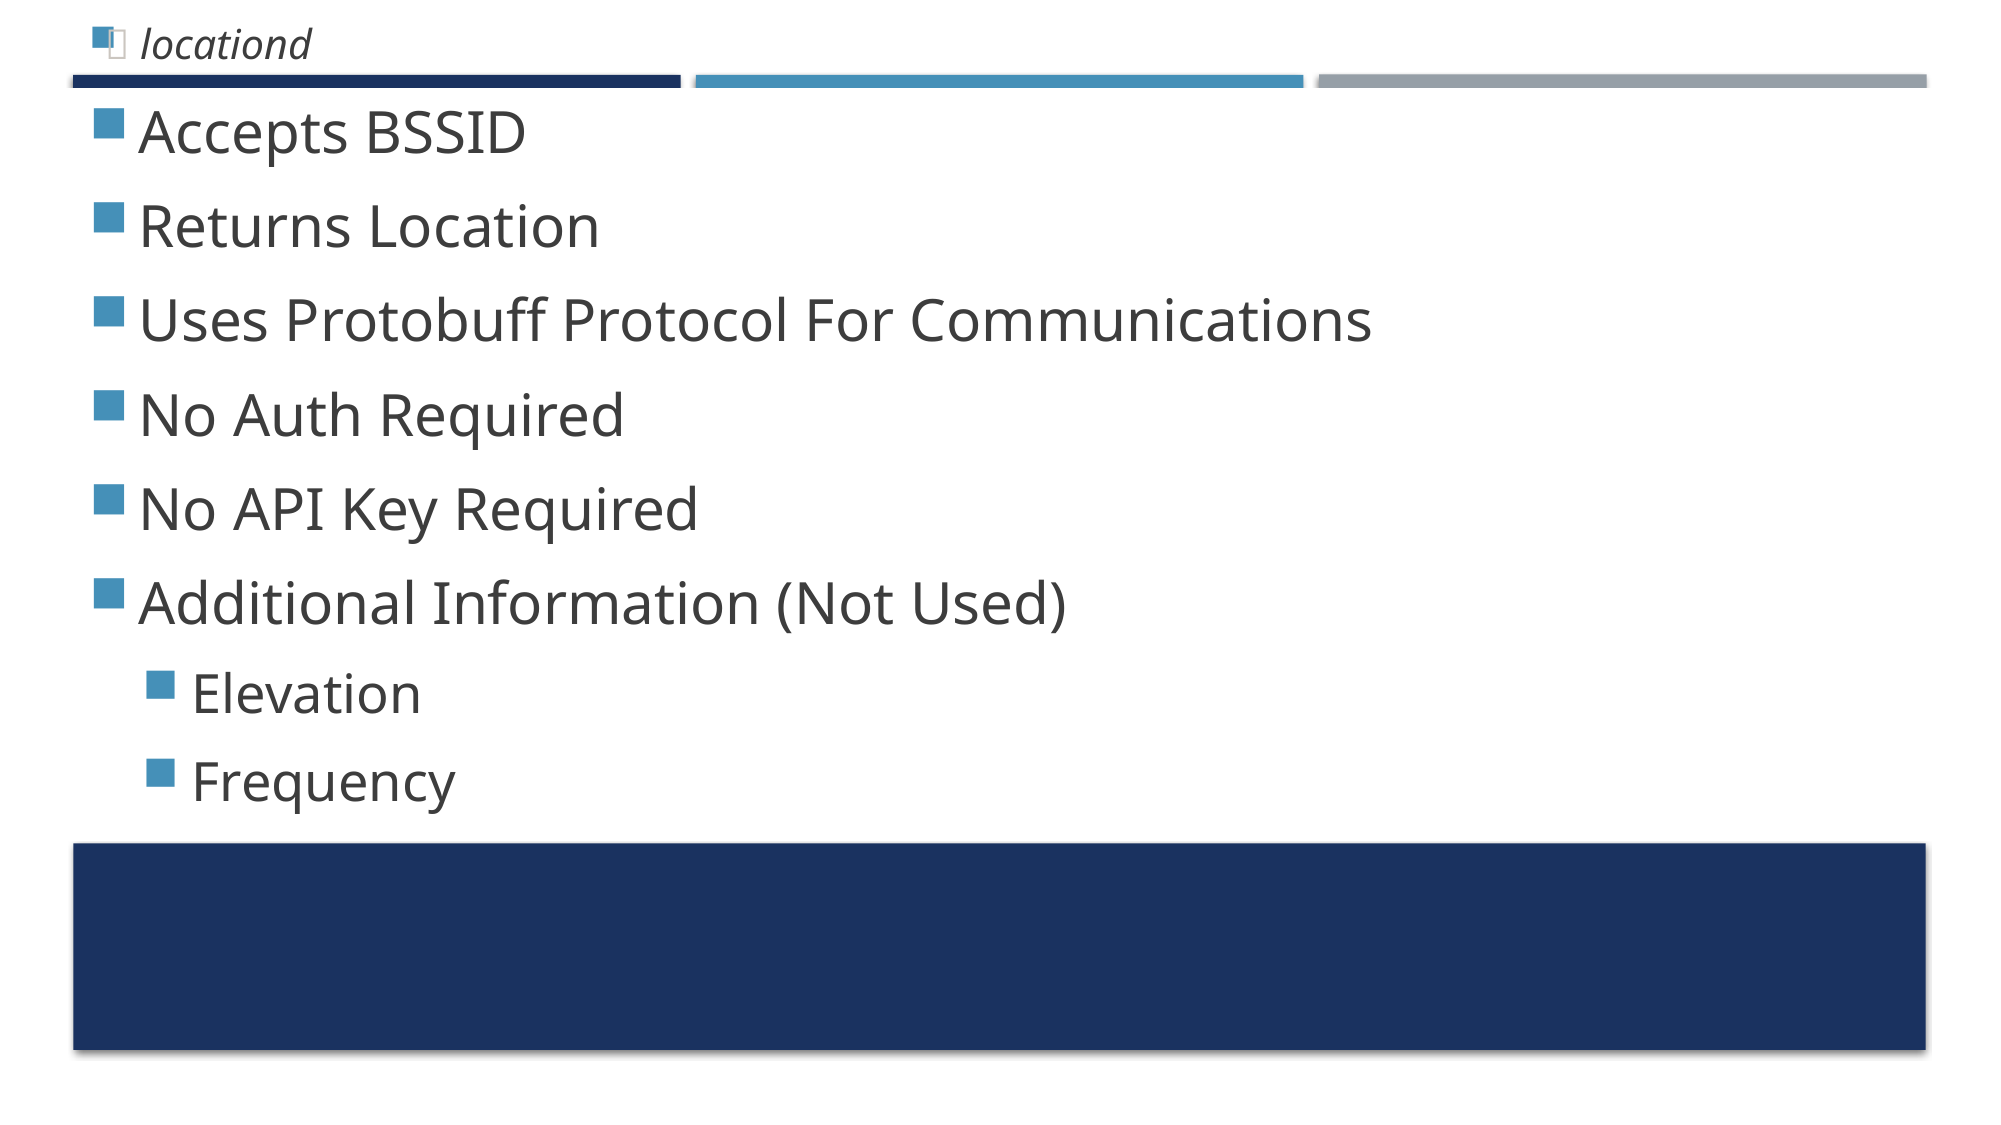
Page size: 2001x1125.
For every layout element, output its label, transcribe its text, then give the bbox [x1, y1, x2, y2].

text_box [72, 842, 1927, 1051]
text_box [0, 86, 2000, 1125]
text_box Accepts BSSID Returns Location Uses Protobuff Protocol For Communications No Auth Required No API Key Required Additional Information (Not Used) Elevation Frequency [73, 87, 1926, 844]
list 🍎 locationd [73, 0, 1926, 75]
